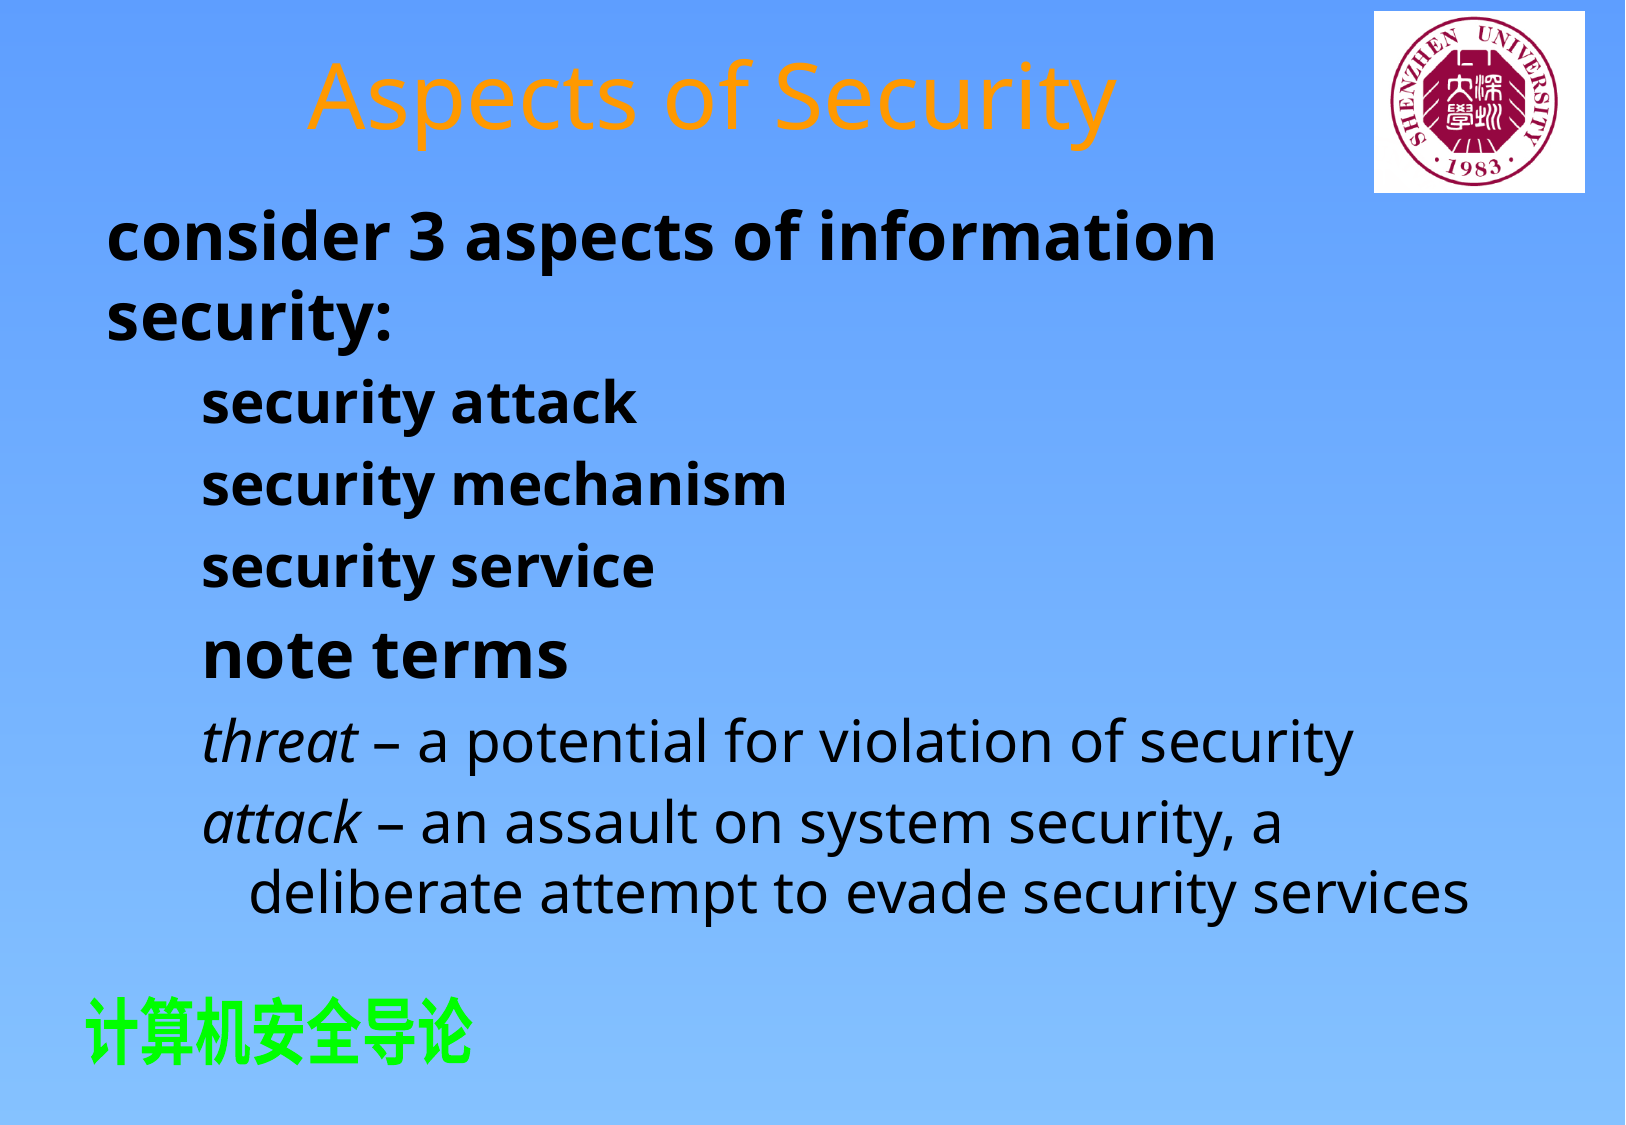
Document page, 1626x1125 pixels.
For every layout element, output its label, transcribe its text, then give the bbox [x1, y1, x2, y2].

picture [1374, 11, 1585, 193]
list consider 3 aspects of information security: security attack security mechanism security service note terms threat – a potential for violation of security attack – an assault on system security, a deliberate attempt to evade security services [91, 186, 1534, 891]
title Aspects of Security [292, 30, 1312, 156]
